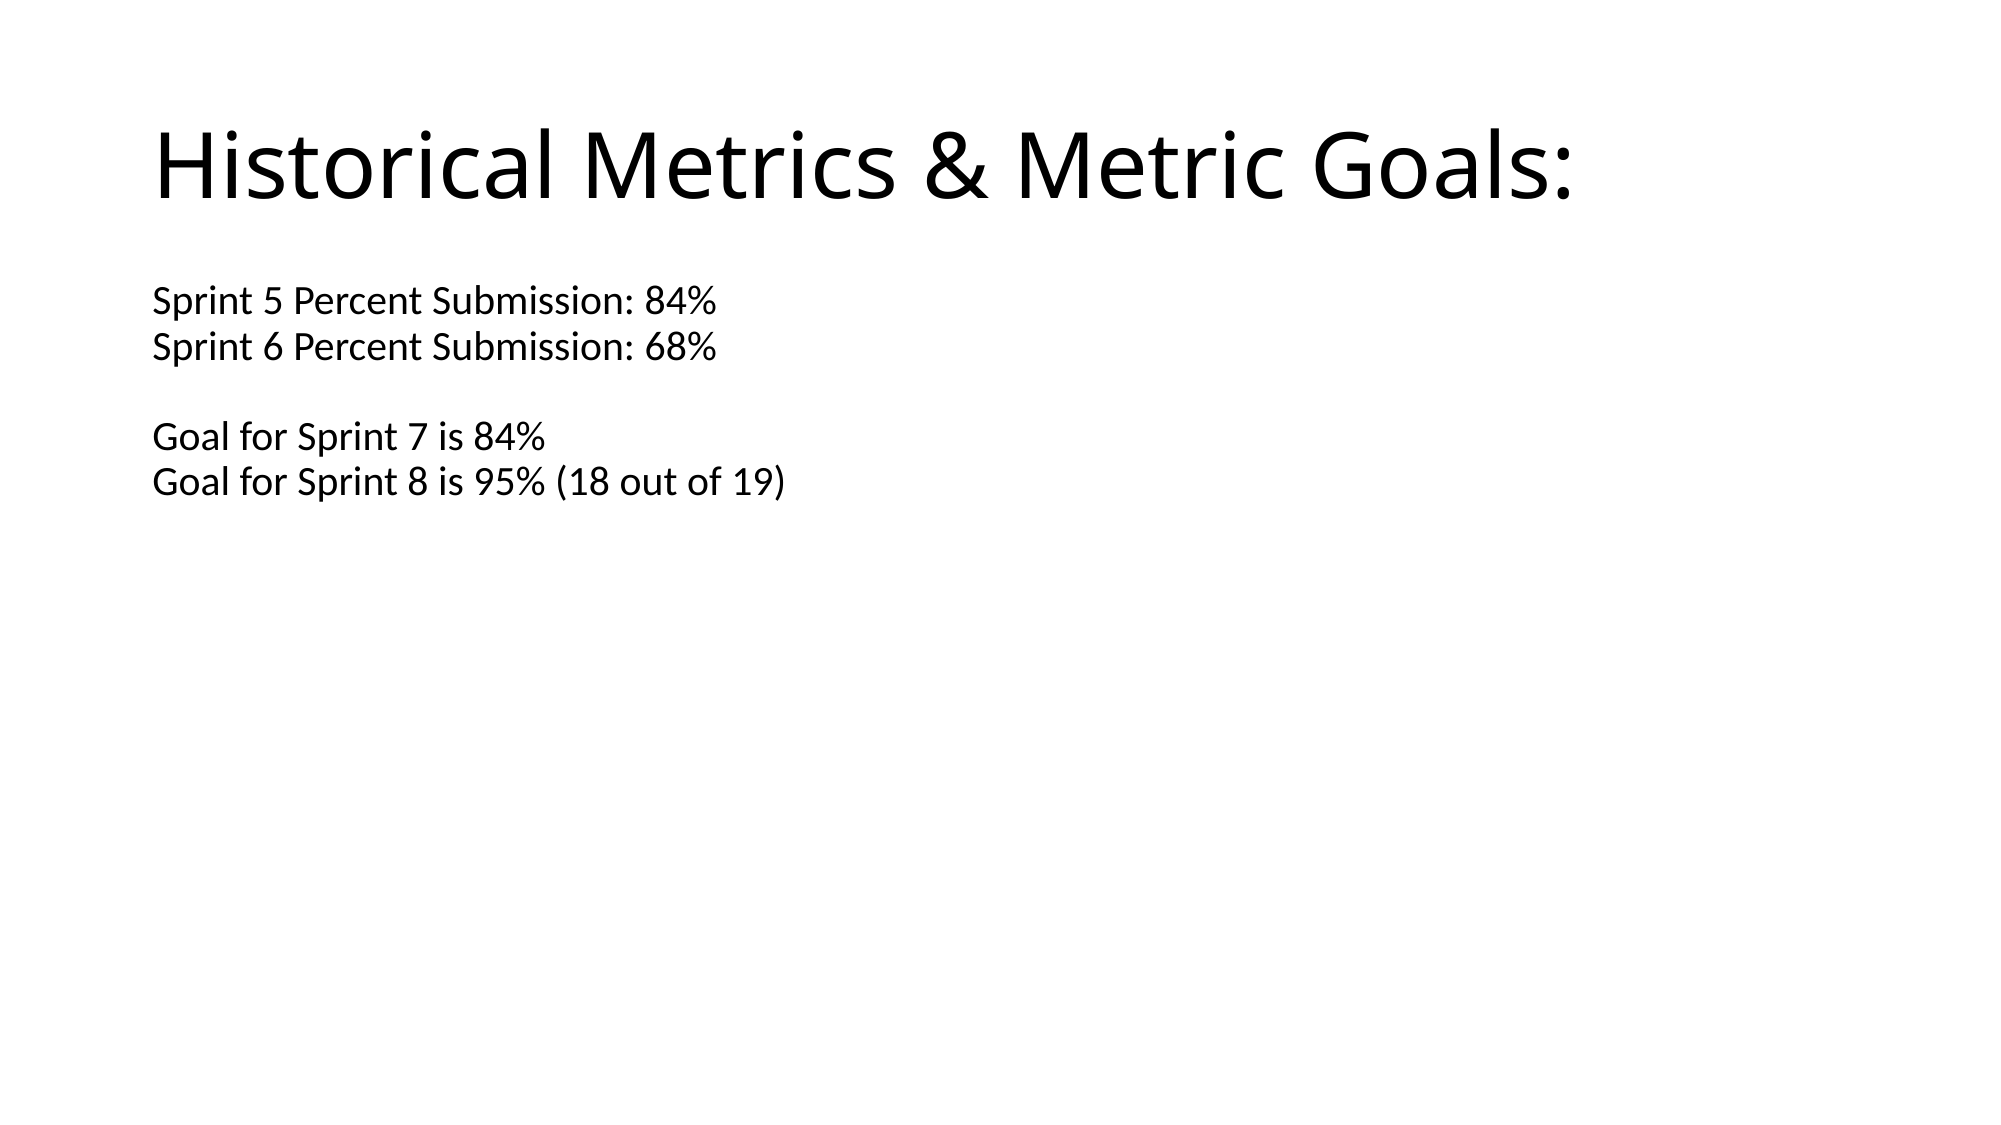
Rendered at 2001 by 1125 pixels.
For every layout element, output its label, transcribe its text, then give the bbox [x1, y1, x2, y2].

title Historical Metrics & Metric Goals: [137, 59, 1863, 271]
list Sprint 5 Percent Submission: 84% Sprint 6 Percent Submission: 68% Goal for Sprint 7 is 84% Goal for Sprint 8 is 95% (18 out of 19) [137, 271, 1863, 1014]
